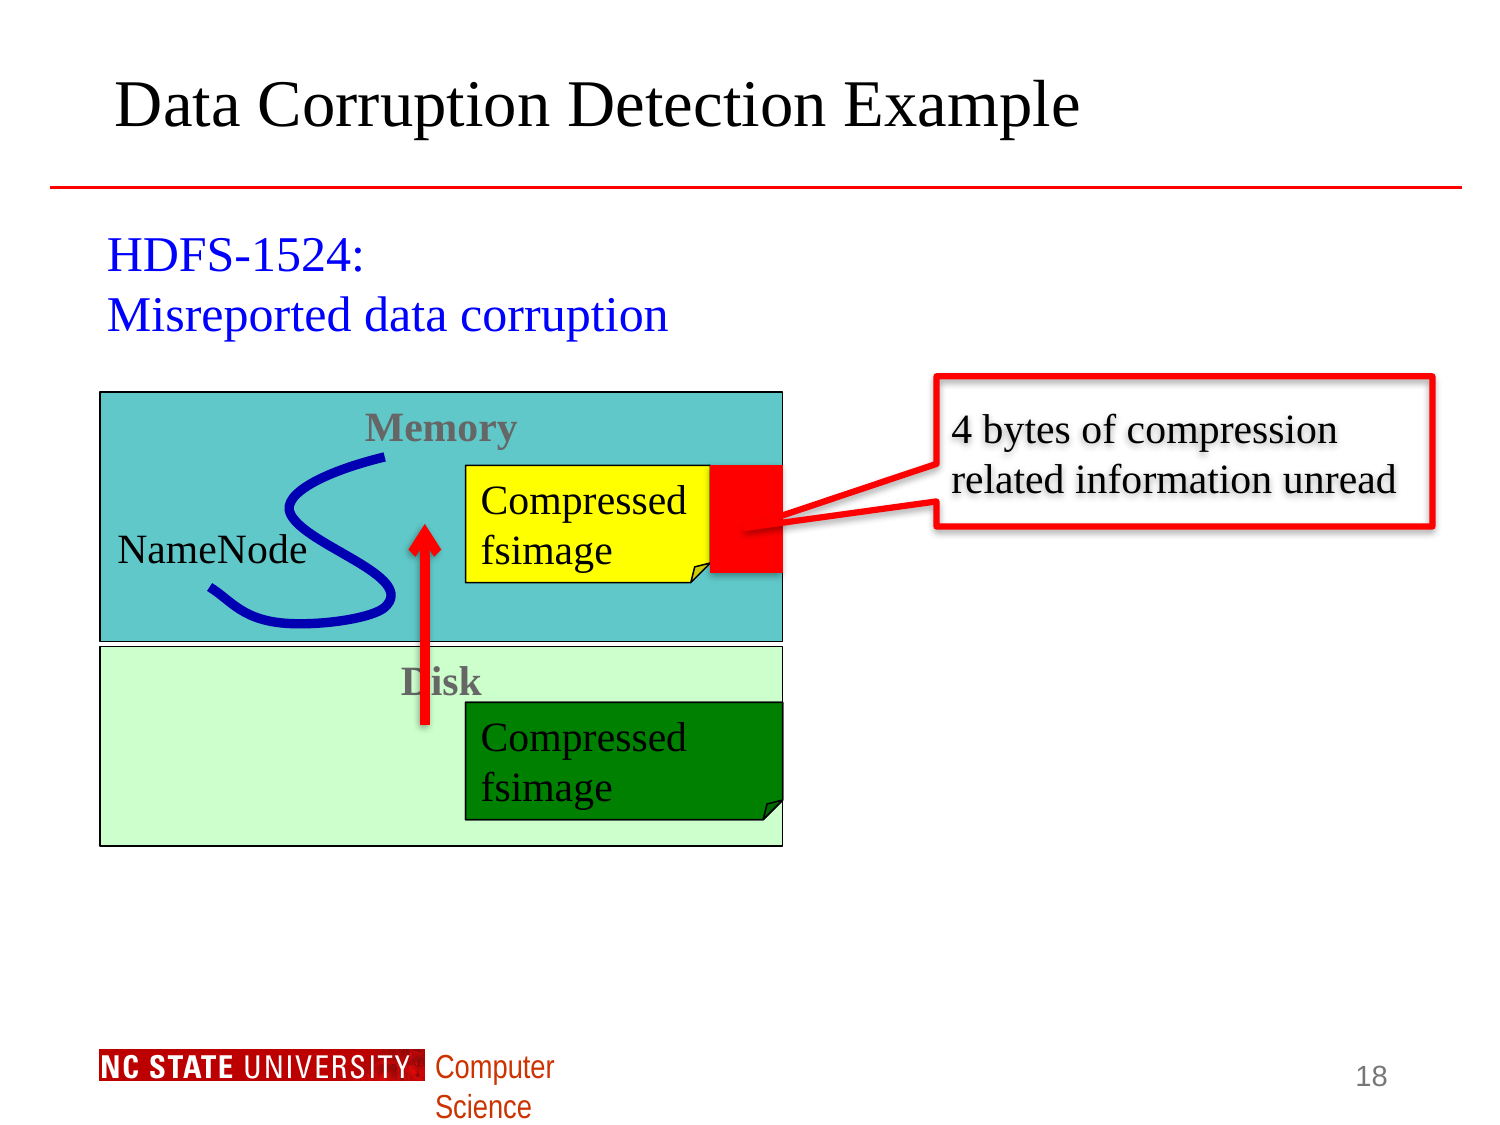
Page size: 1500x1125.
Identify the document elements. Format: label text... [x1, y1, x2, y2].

title Data Corruption Detection Example [99, 24, 1452, 175]
text_box [209, 573, 392, 624]
text_box 4 bytes of compression related information unread [744, 375, 1434, 529]
slide_number 18 [1090, 1050, 1403, 1100]
text_box [710, 465, 783, 573]
text_box Compressed fsimage [465, 702, 783, 820]
text_box [289, 456, 385, 506]
text_box NameNode [102, 506, 465, 573]
text_box Disk [99, 646, 783, 847]
text_box Compressed fsimage [465, 465, 708, 583]
picture [99, 1049, 425, 1081]
text_box Memory [99, 391, 783, 642]
text_box HDFS-1524: Misreported data corruption [92, 213, 759, 349]
